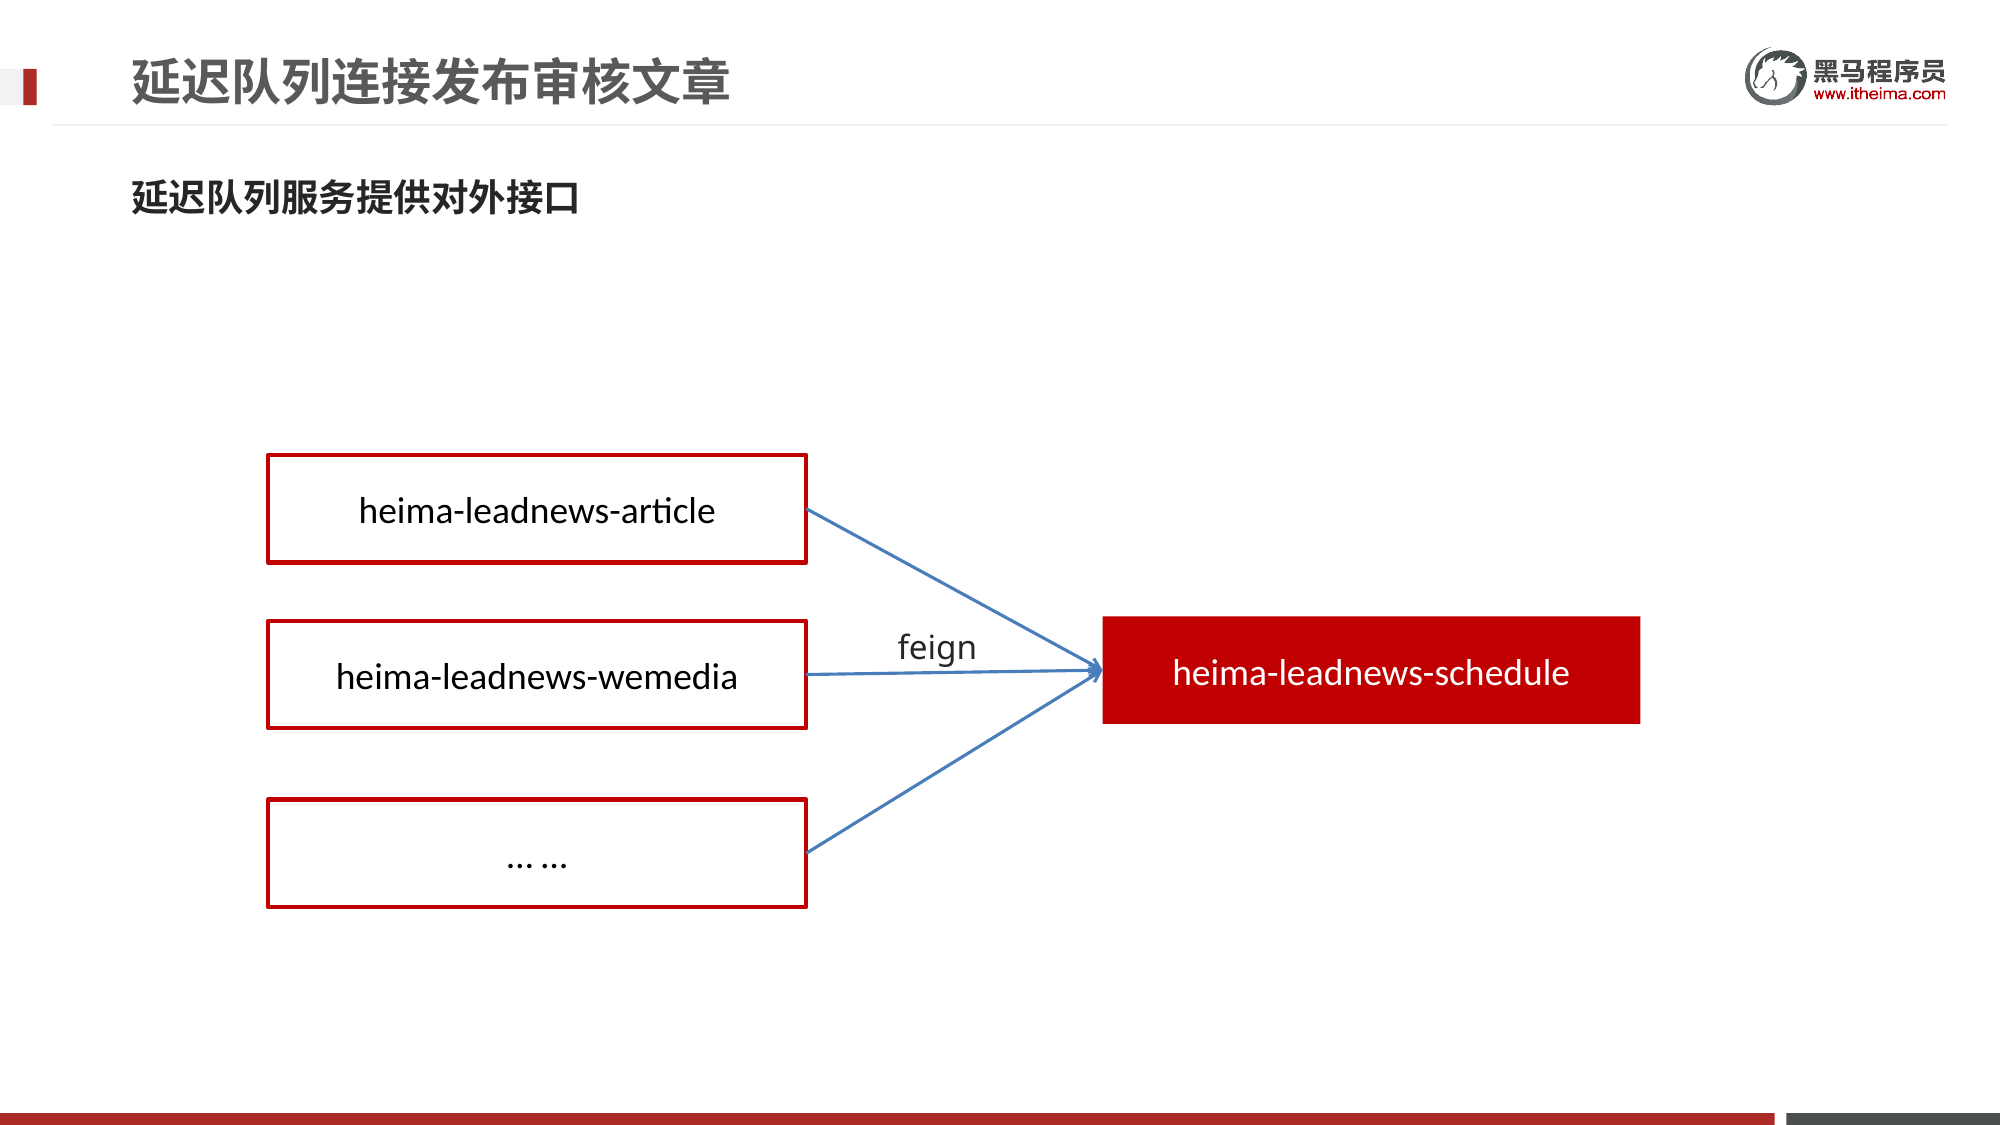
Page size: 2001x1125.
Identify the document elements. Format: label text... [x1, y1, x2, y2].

picture [1744, 46, 1946, 106]
text_box heima-leadnews-article [266, 453, 808, 565]
text_box heima-leadnews-schedule [1107, 614, 1643, 726]
text_box … … [266, 797, 808, 909]
list 延迟队列服务提供对外接口 [116, 154, 1872, 239]
text_box heima-leadnews-wemedia [266, 619, 800, 730]
title 延迟队列连接发布审核文章 [116, 38, 1556, 124]
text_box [806, 508, 1103, 854]
